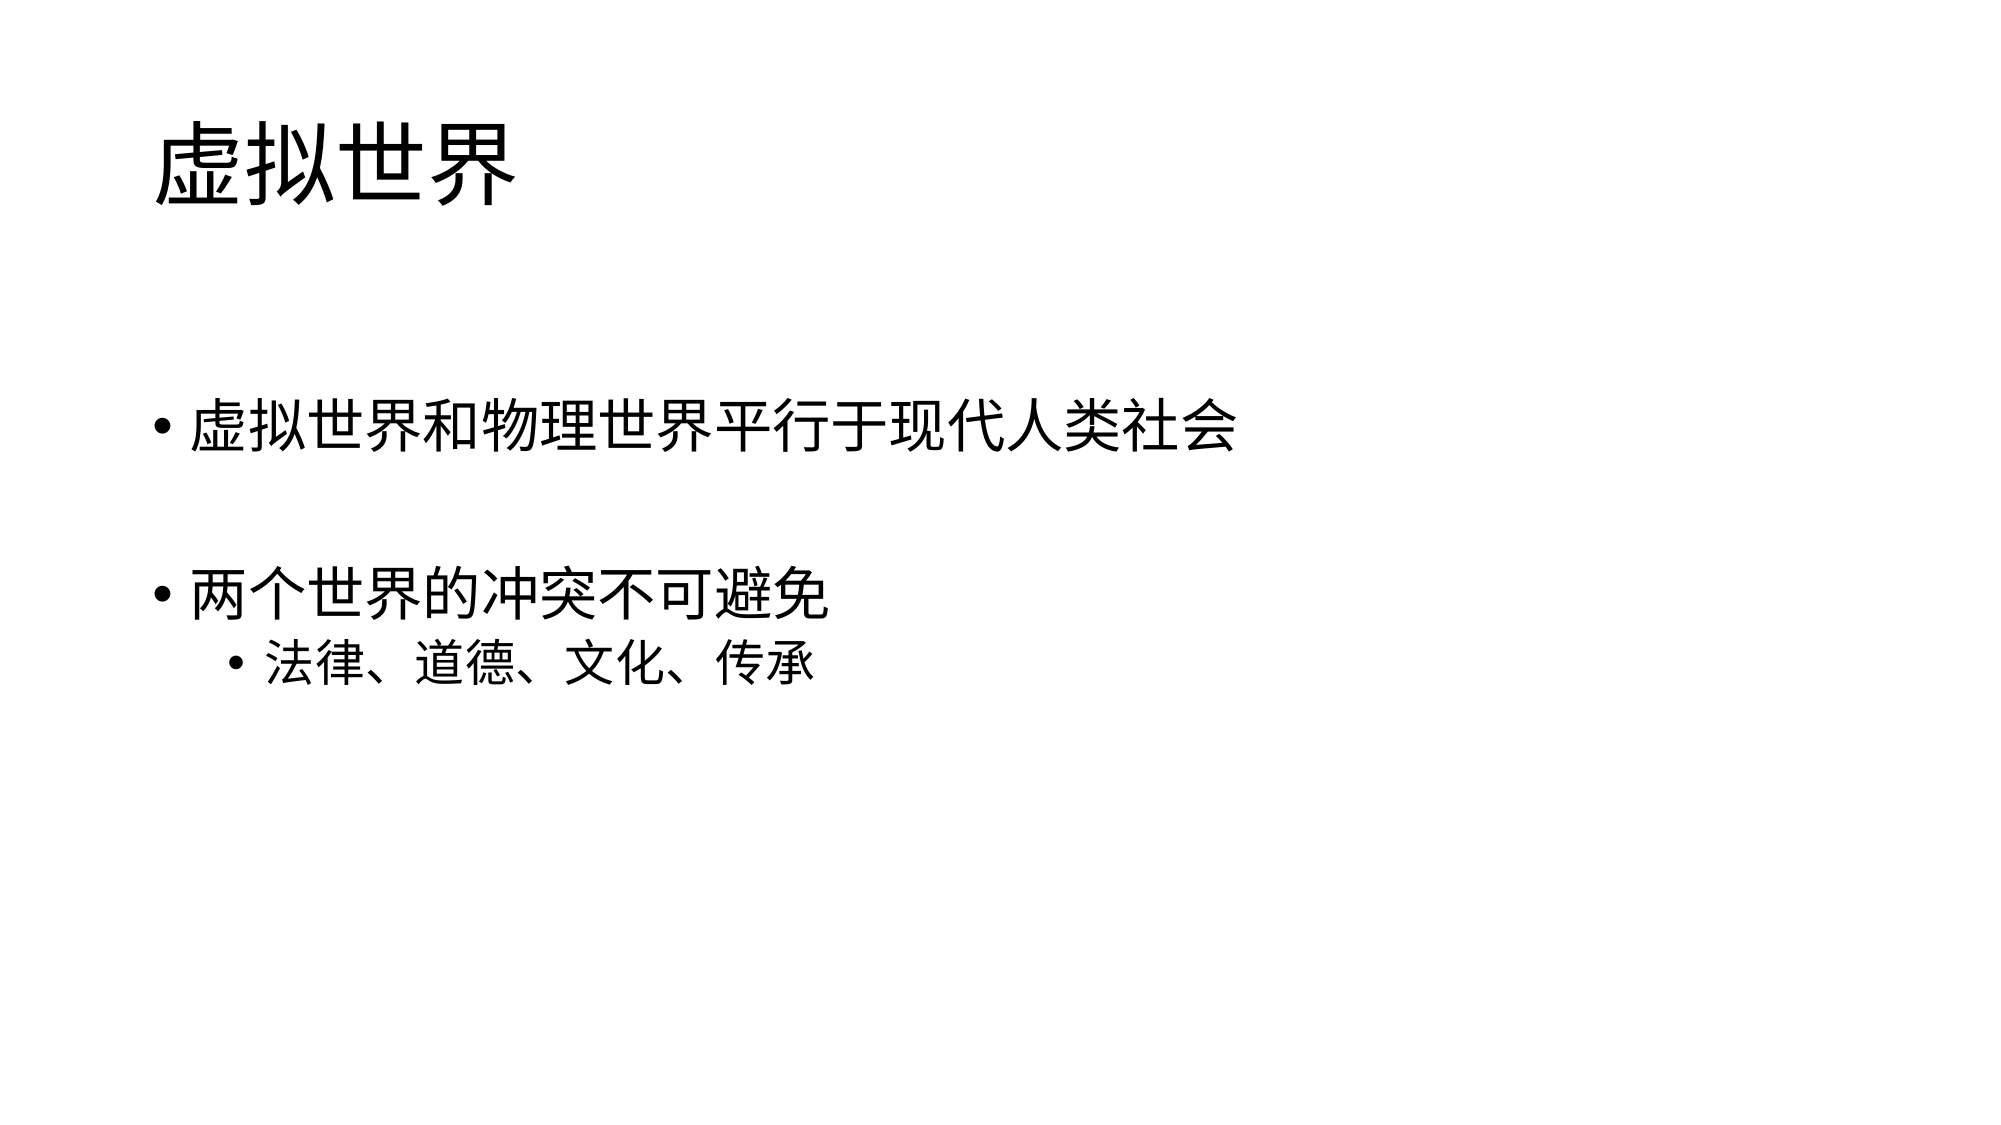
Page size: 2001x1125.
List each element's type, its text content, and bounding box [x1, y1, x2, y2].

list 虚拟世界和物理世界平行于现代人类社会 两个世界的冲突不可避免 法律、道德、文化、传承 [137, 299, 1863, 1014]
title 虚拟世界 [137, 59, 1863, 278]
